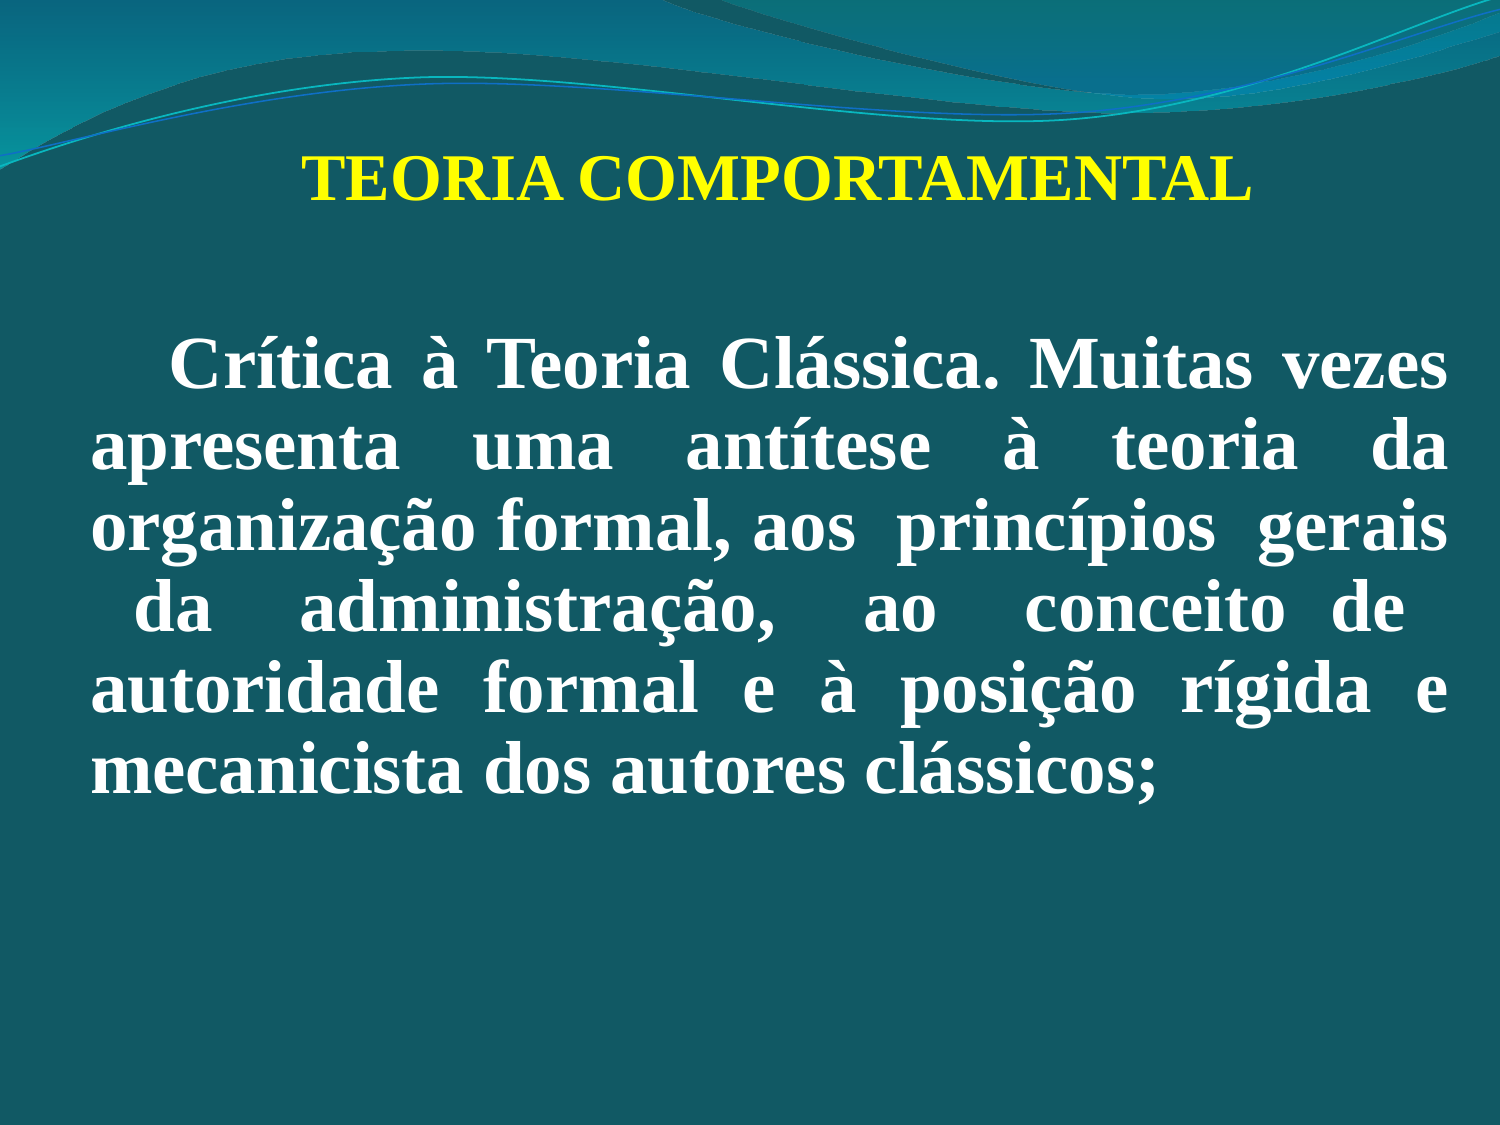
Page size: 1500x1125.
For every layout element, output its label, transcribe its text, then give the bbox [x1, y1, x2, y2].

text_box TEORIA COMPORTAMENTAL [132, 126, 1424, 222]
list Crítica à Teoria Clássica. Muitas vezes apresenta uma antítese à teoria da organização formal, aos princípios gerais da administração, ao conceito de autoridade formal e à posição rígida e mecanicista dos autores clássicos; [75, 316, 1465, 1038]
